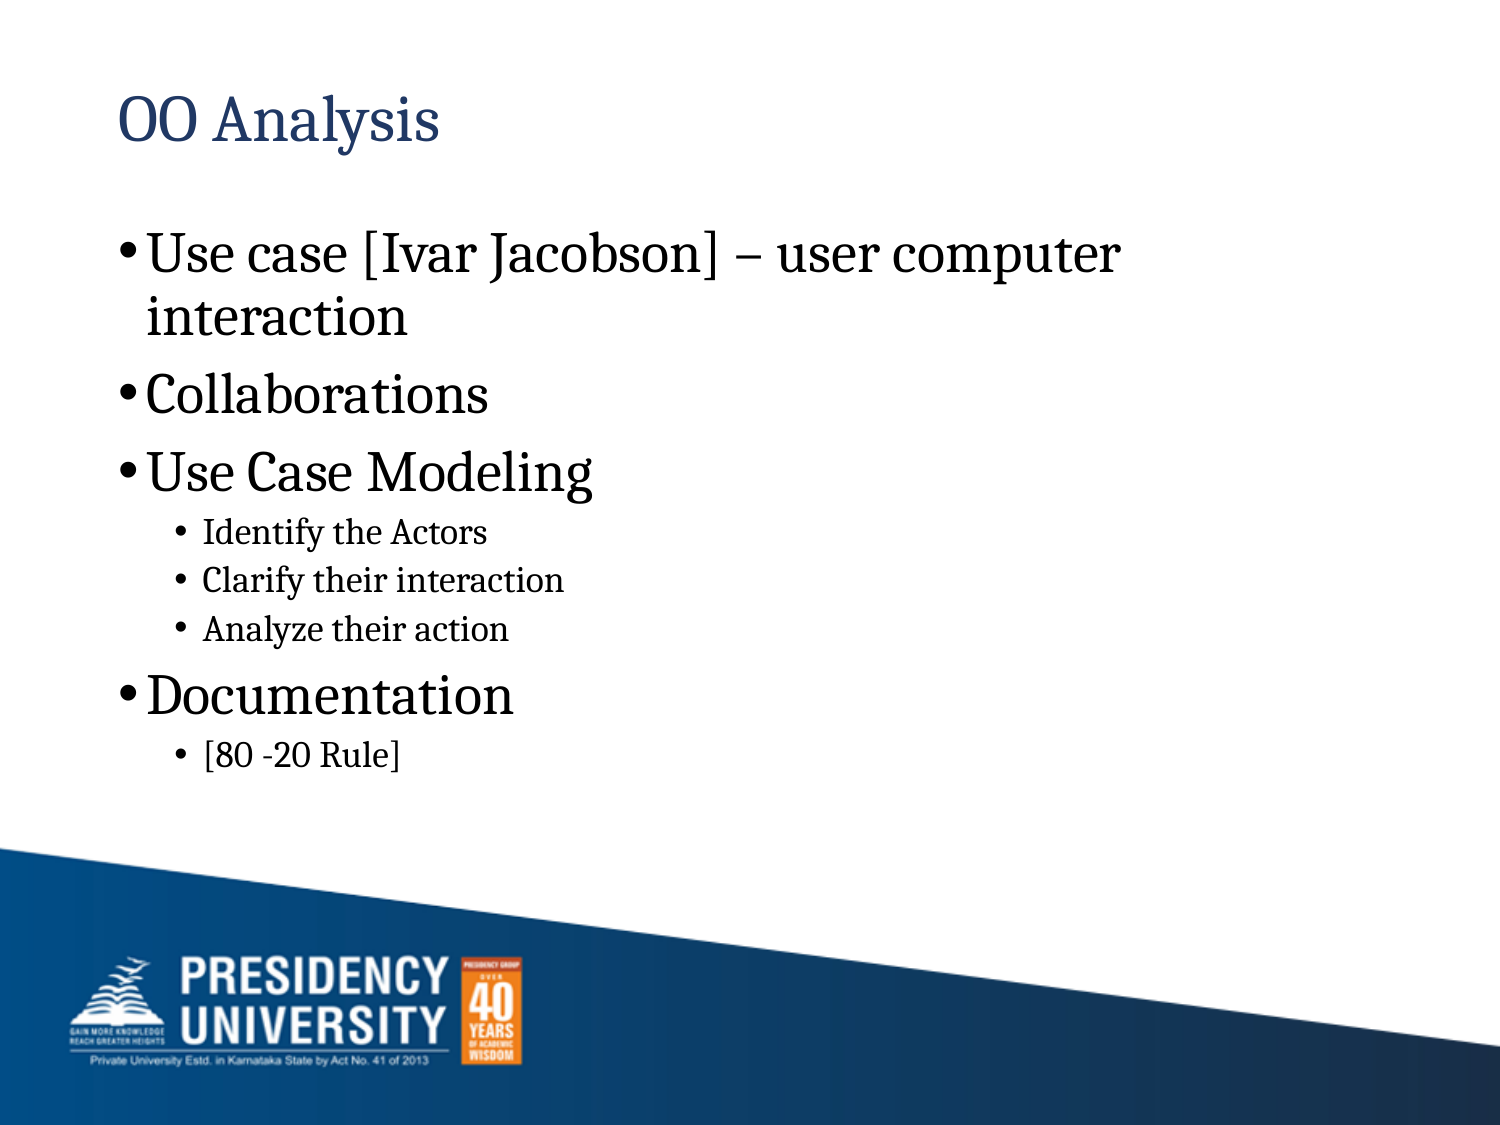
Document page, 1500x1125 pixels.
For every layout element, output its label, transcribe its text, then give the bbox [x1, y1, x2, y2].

title OO Analysis [103, 51, 1397, 188]
picture [0, 845, 1500, 1125]
list Use case [Ivar Jacobson] – user computer interaction Collaborations Use Case Modeling Identify the Actors Clarify their interaction Analyze their action Documentation [80 -20 Rule] [103, 214, 1397, 851]
